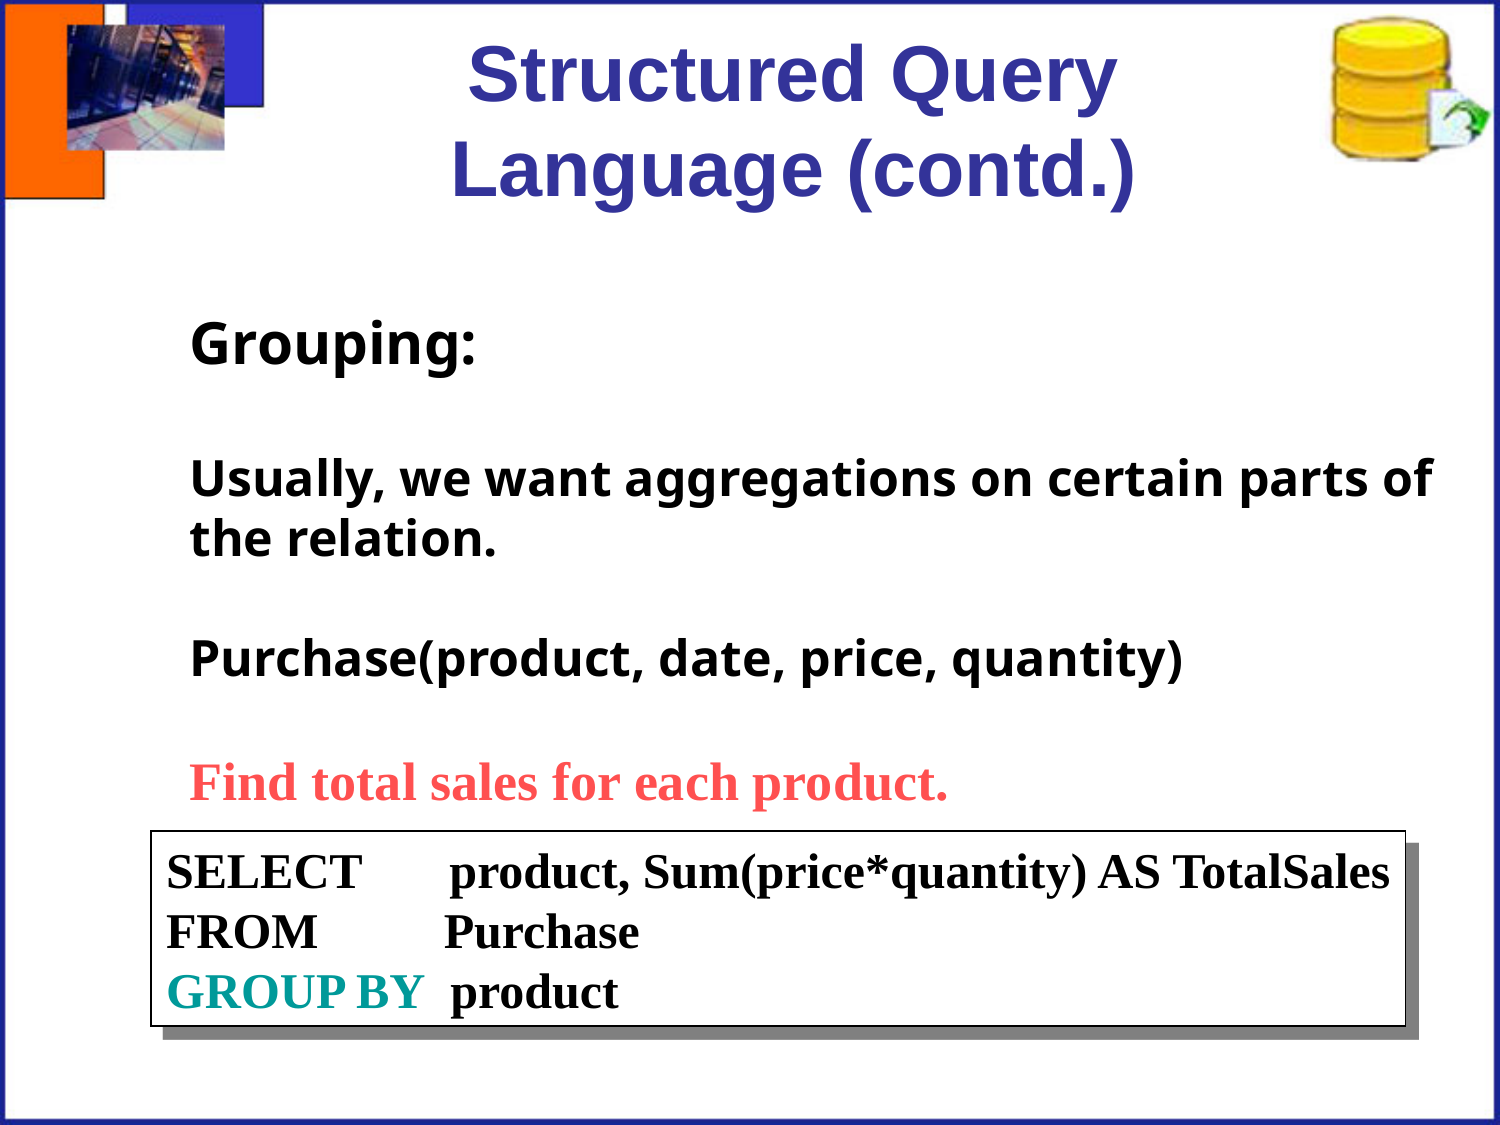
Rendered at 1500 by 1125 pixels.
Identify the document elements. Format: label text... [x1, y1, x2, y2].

text_box SELECT product, Sum(price*quantity) AS TotalSales FROM Purchase GROUP BY product [151, 831, 1406, 1026]
text_box Grouping: Usually, we want aggregations on certain parts of the relation. Purchase(product, date, price, quantity) Find total sales for each product. [174, 298, 1450, 884]
picture [0, 0, 1500, 1125]
title Structured Query Language (contd.) [274, 59, 1313, 176]
